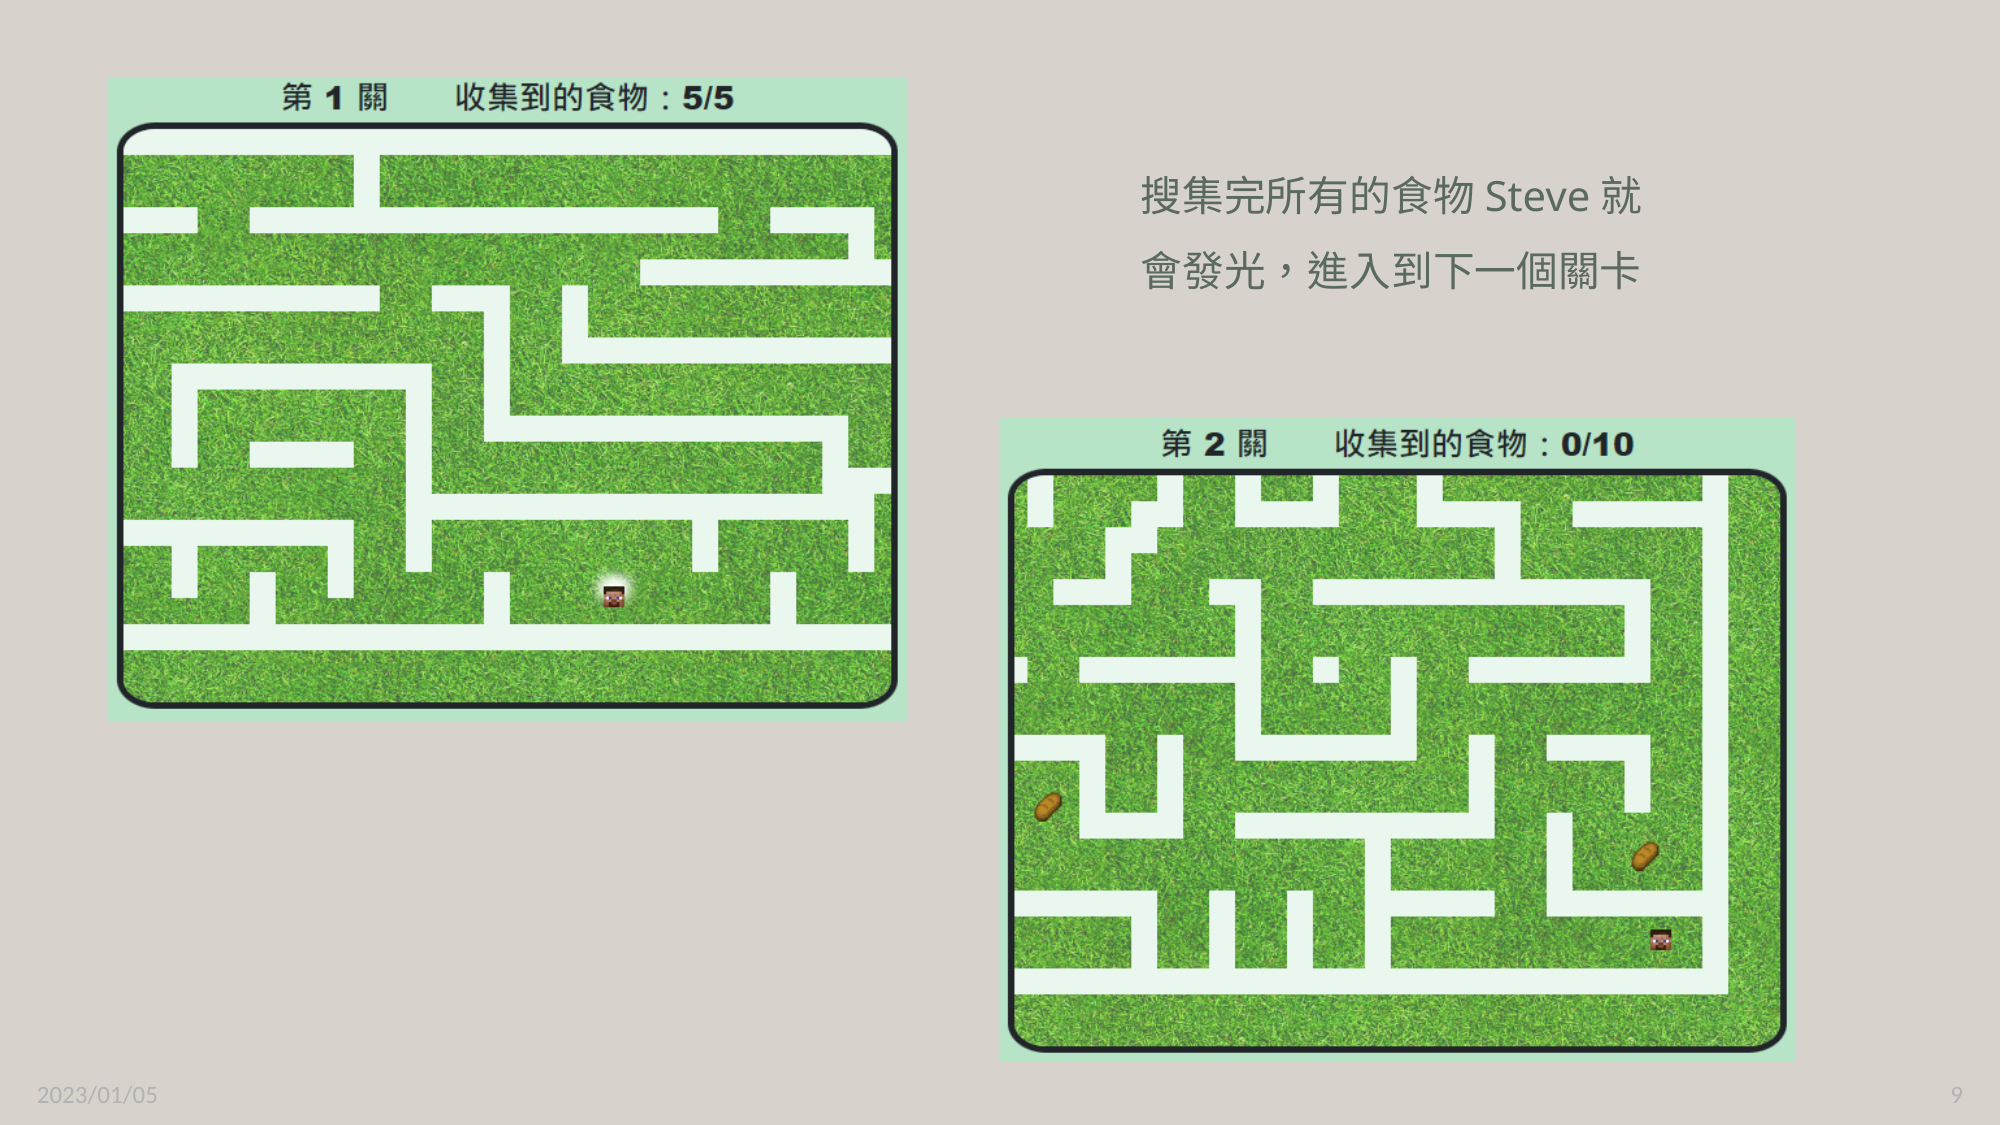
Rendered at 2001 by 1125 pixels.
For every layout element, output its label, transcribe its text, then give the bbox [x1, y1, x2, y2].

slide_number 9 [1897, 1064, 1979, 1124]
title 搜集完所有的食物Steve就會發光，進入到下一個關卡 [1125, 137, 1670, 337]
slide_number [21, 1064, 472, 1124]
picture [108, 77, 907, 722]
picture [999, 417, 1796, 1062]
